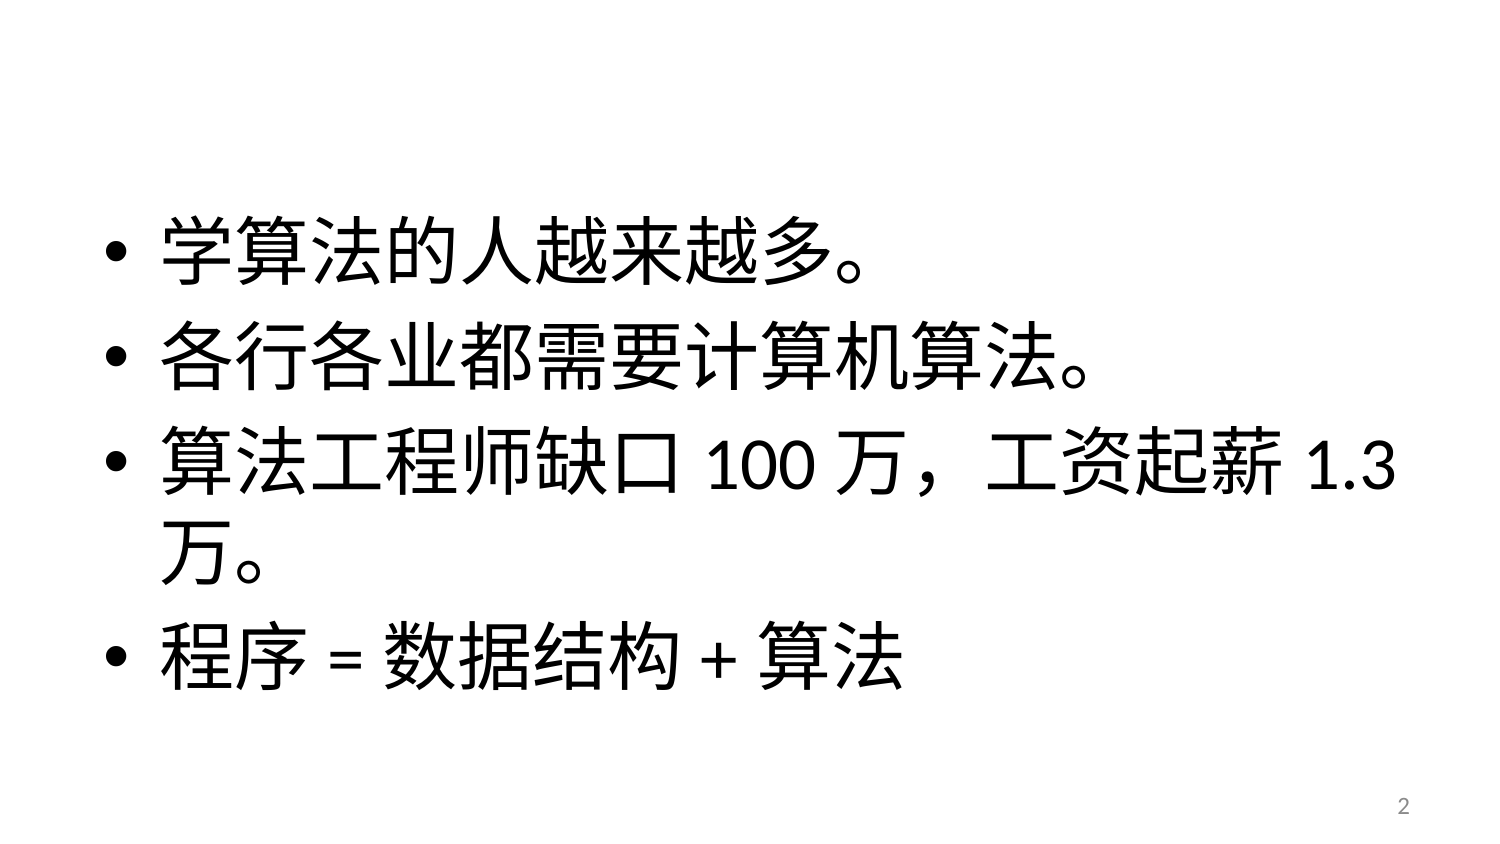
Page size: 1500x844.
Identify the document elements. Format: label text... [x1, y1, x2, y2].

slide_number 2 [1074, 782, 1425, 827]
list 学算法的人越来越多。 各行各业都需要计算机算法。 算法工程师缺口100万，工资起薪1.3万。 程序=数据结构+算法 [88, 197, 1480, 729]
